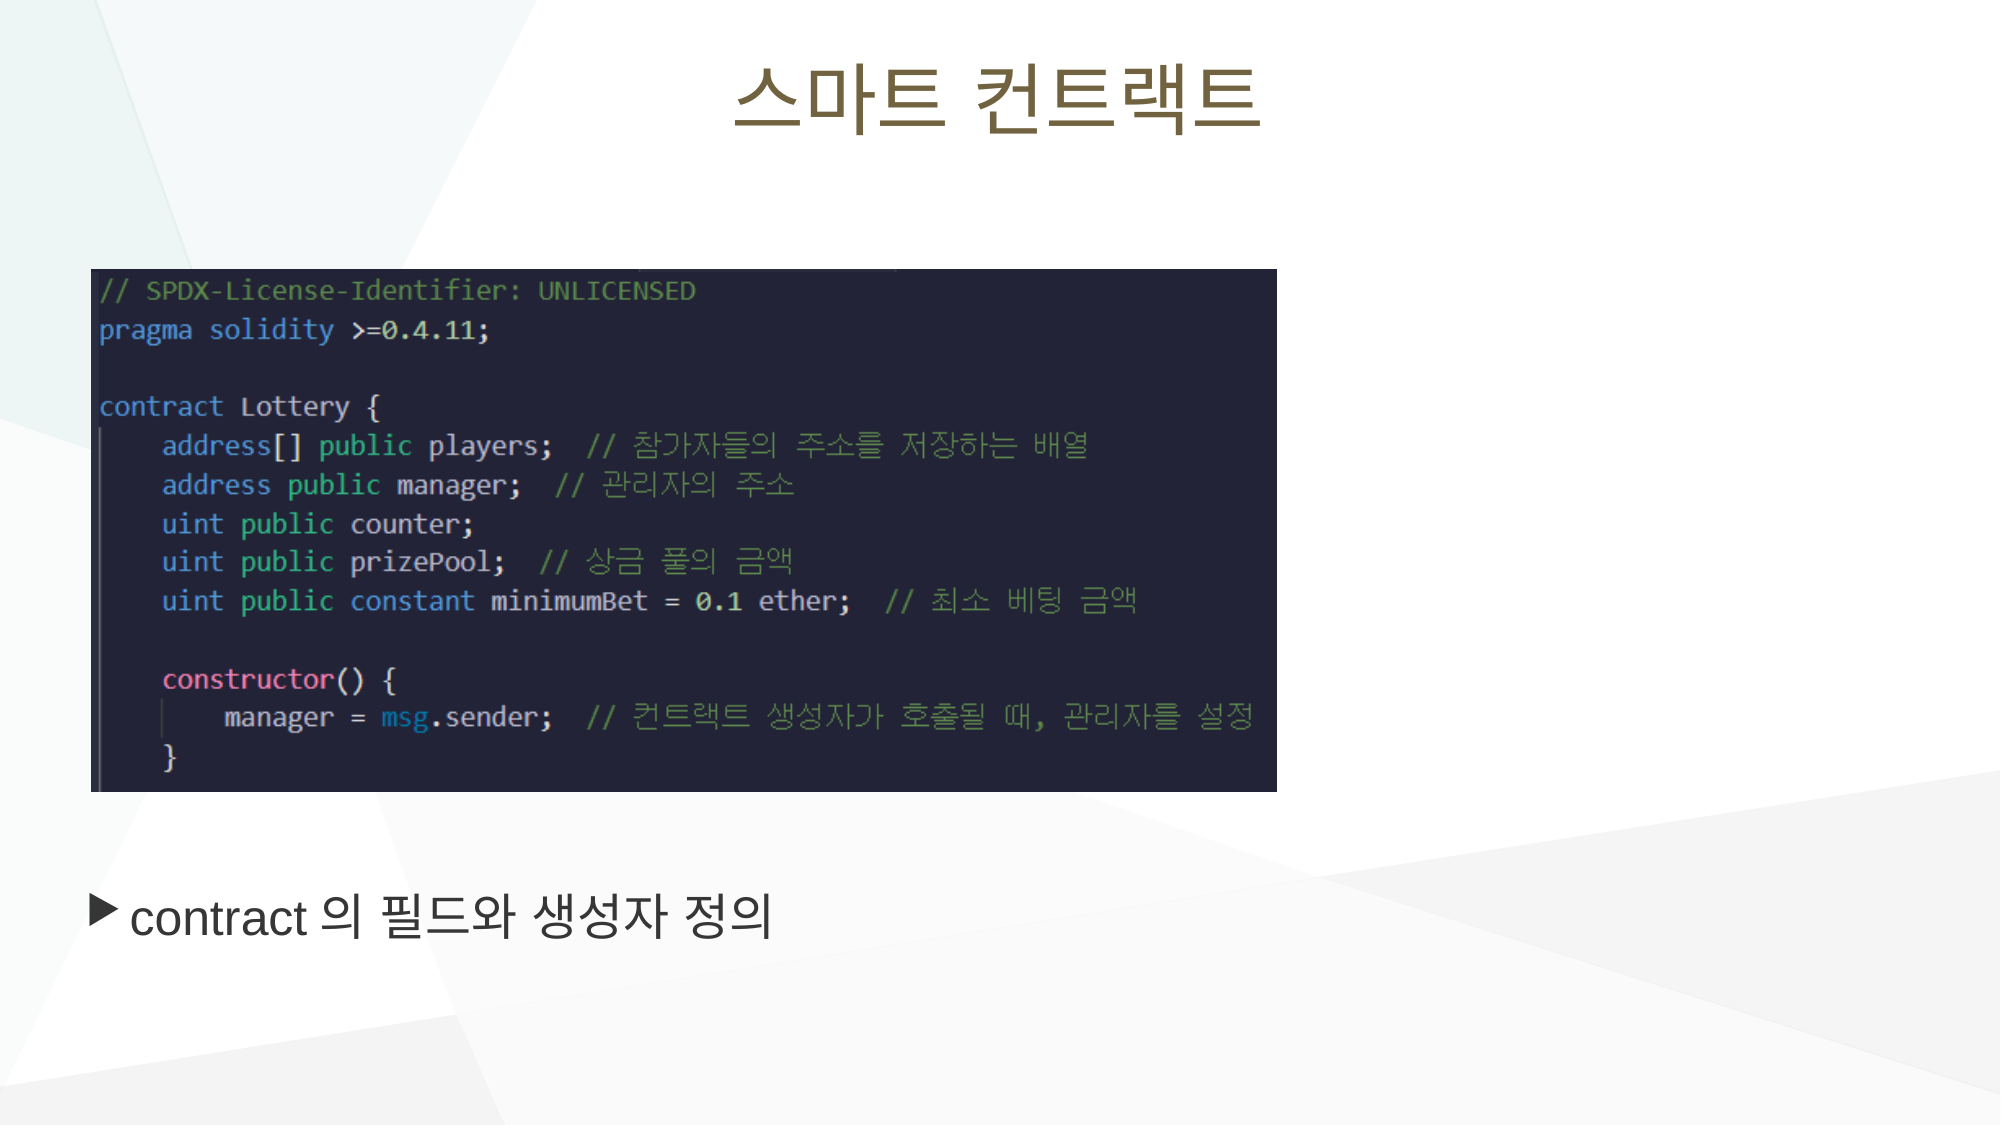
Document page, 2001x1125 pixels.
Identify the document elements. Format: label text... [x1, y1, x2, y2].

title 스마트 컨트랙트 [70, 20, 1925, 175]
list contract의 필드와 생성자 정의 [70, 878, 1925, 1029]
picture [90, 269, 1277, 792]
